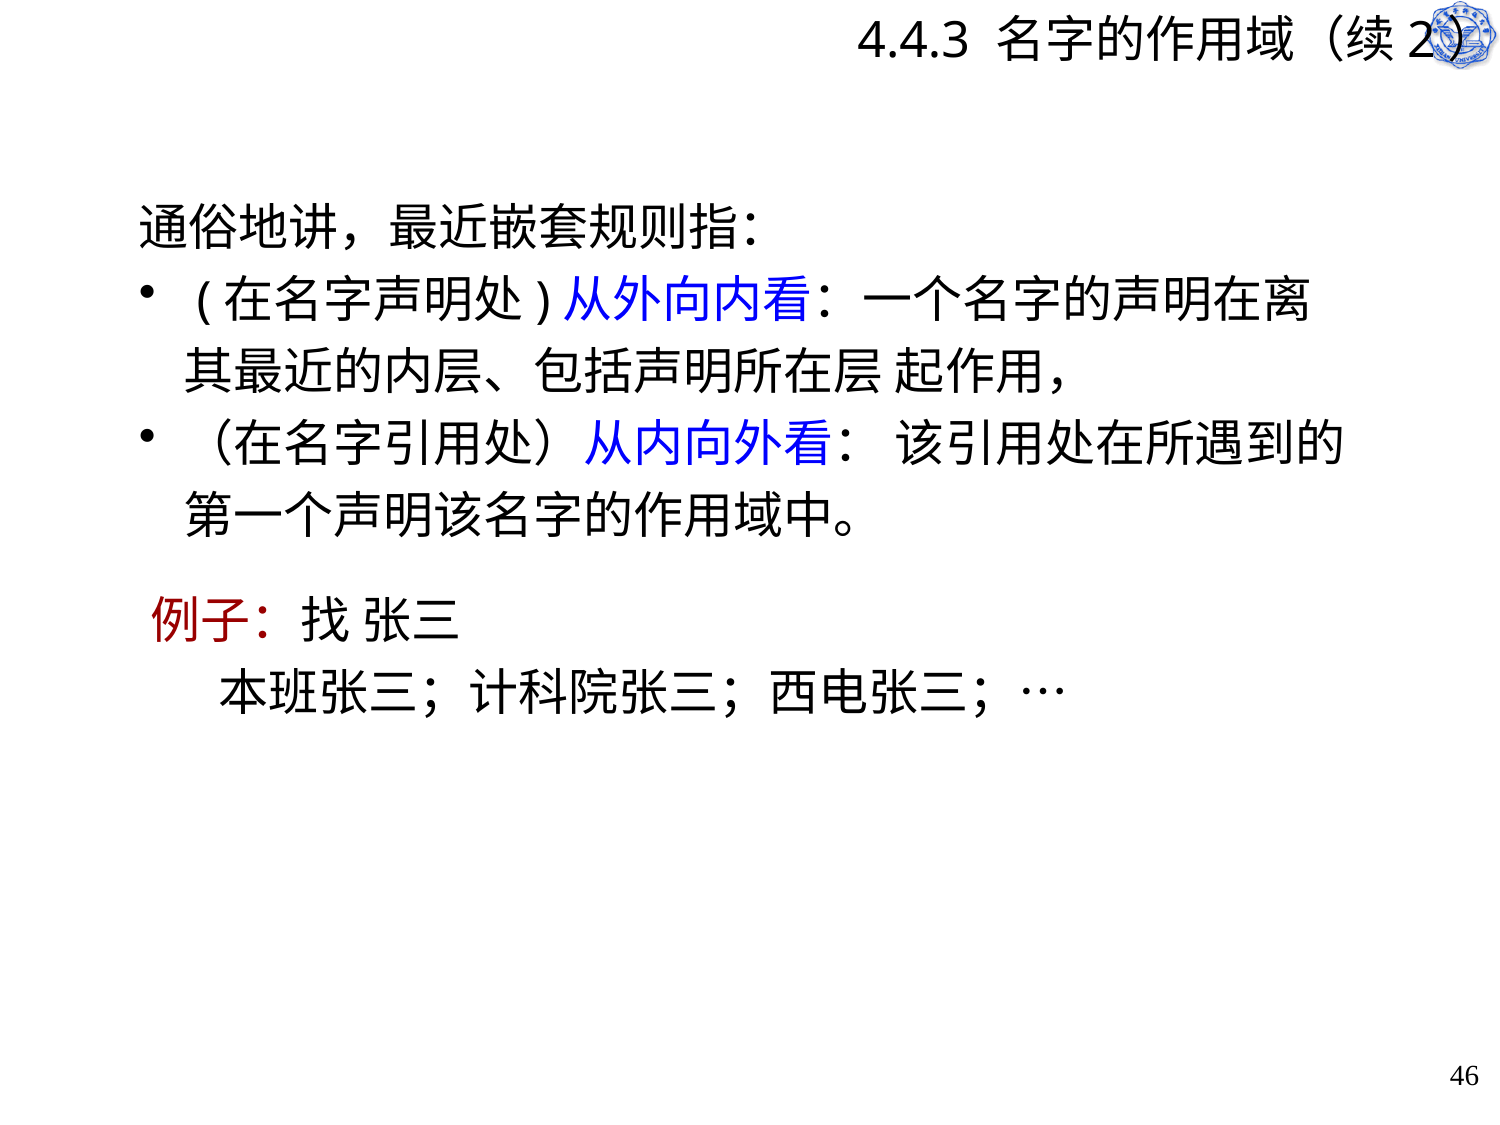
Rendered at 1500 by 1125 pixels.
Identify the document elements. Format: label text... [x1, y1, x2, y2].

text_box 例子：找 张三 本班张三；计科院张三；西电张三；… [135, 568, 1400, 728]
title 4.4.3 名字的作用域（续2） [237, 0, 1500, 75]
slide_number 46 [1181, 1048, 1495, 1124]
text_box 通俗地讲，最近嵌套规则指： (在名字声明处)从外向内看：一个名字的声明在离其最近的内层、包括声明所在层 起作用， （在名字引用处）从内向外看： 该引用处在所遇到的第一个声明该名字的作用域中。 [123, 176, 1376, 551]
